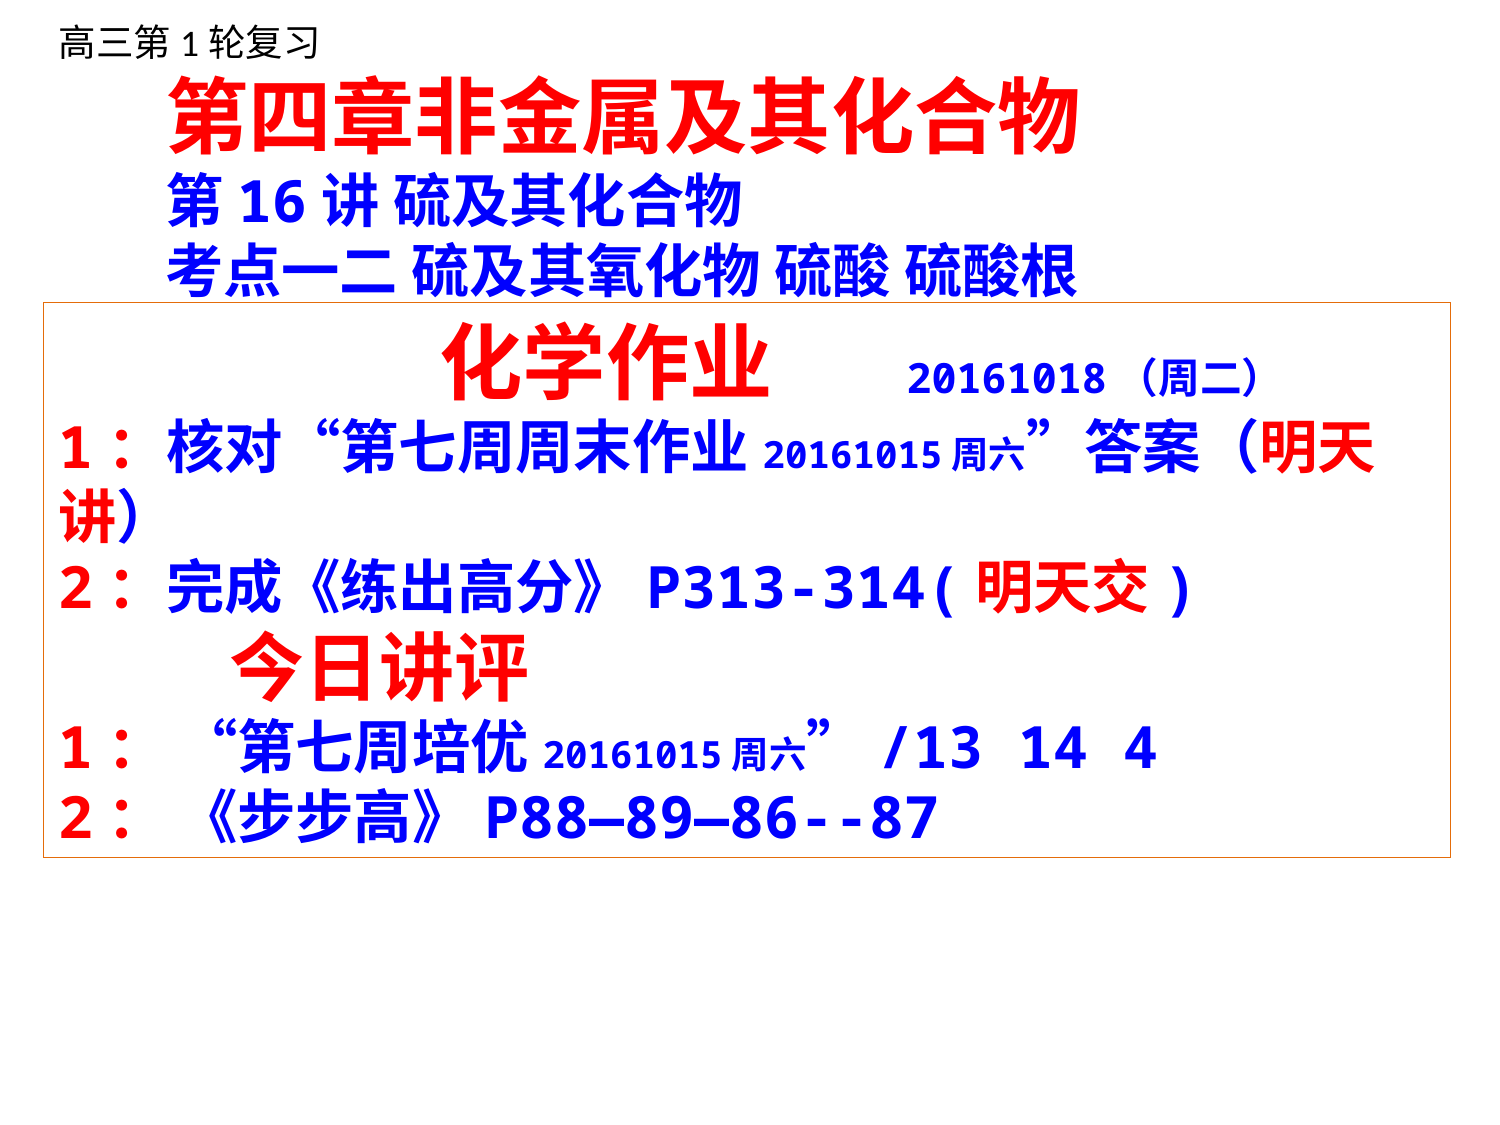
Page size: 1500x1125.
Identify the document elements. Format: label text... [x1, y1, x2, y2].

text_box 高三第1轮复习 第四章非金属及其化合物 第16讲 硫及其化合物 考点一二 硫及其氧化物 硫酸 硫酸根 [43, 11, 1454, 312]
text_box 化学作业 20161018（周二） 1：核对“第七周周末作业20161015周六”答案（明天讲） 2：完成《练出高分》P313-314(明天交) 今日讲评 1： “第七周培优20161015周六”/13 14 4 2： 《步步高》P88—89—86--87 [43, 312, 1451, 858]
